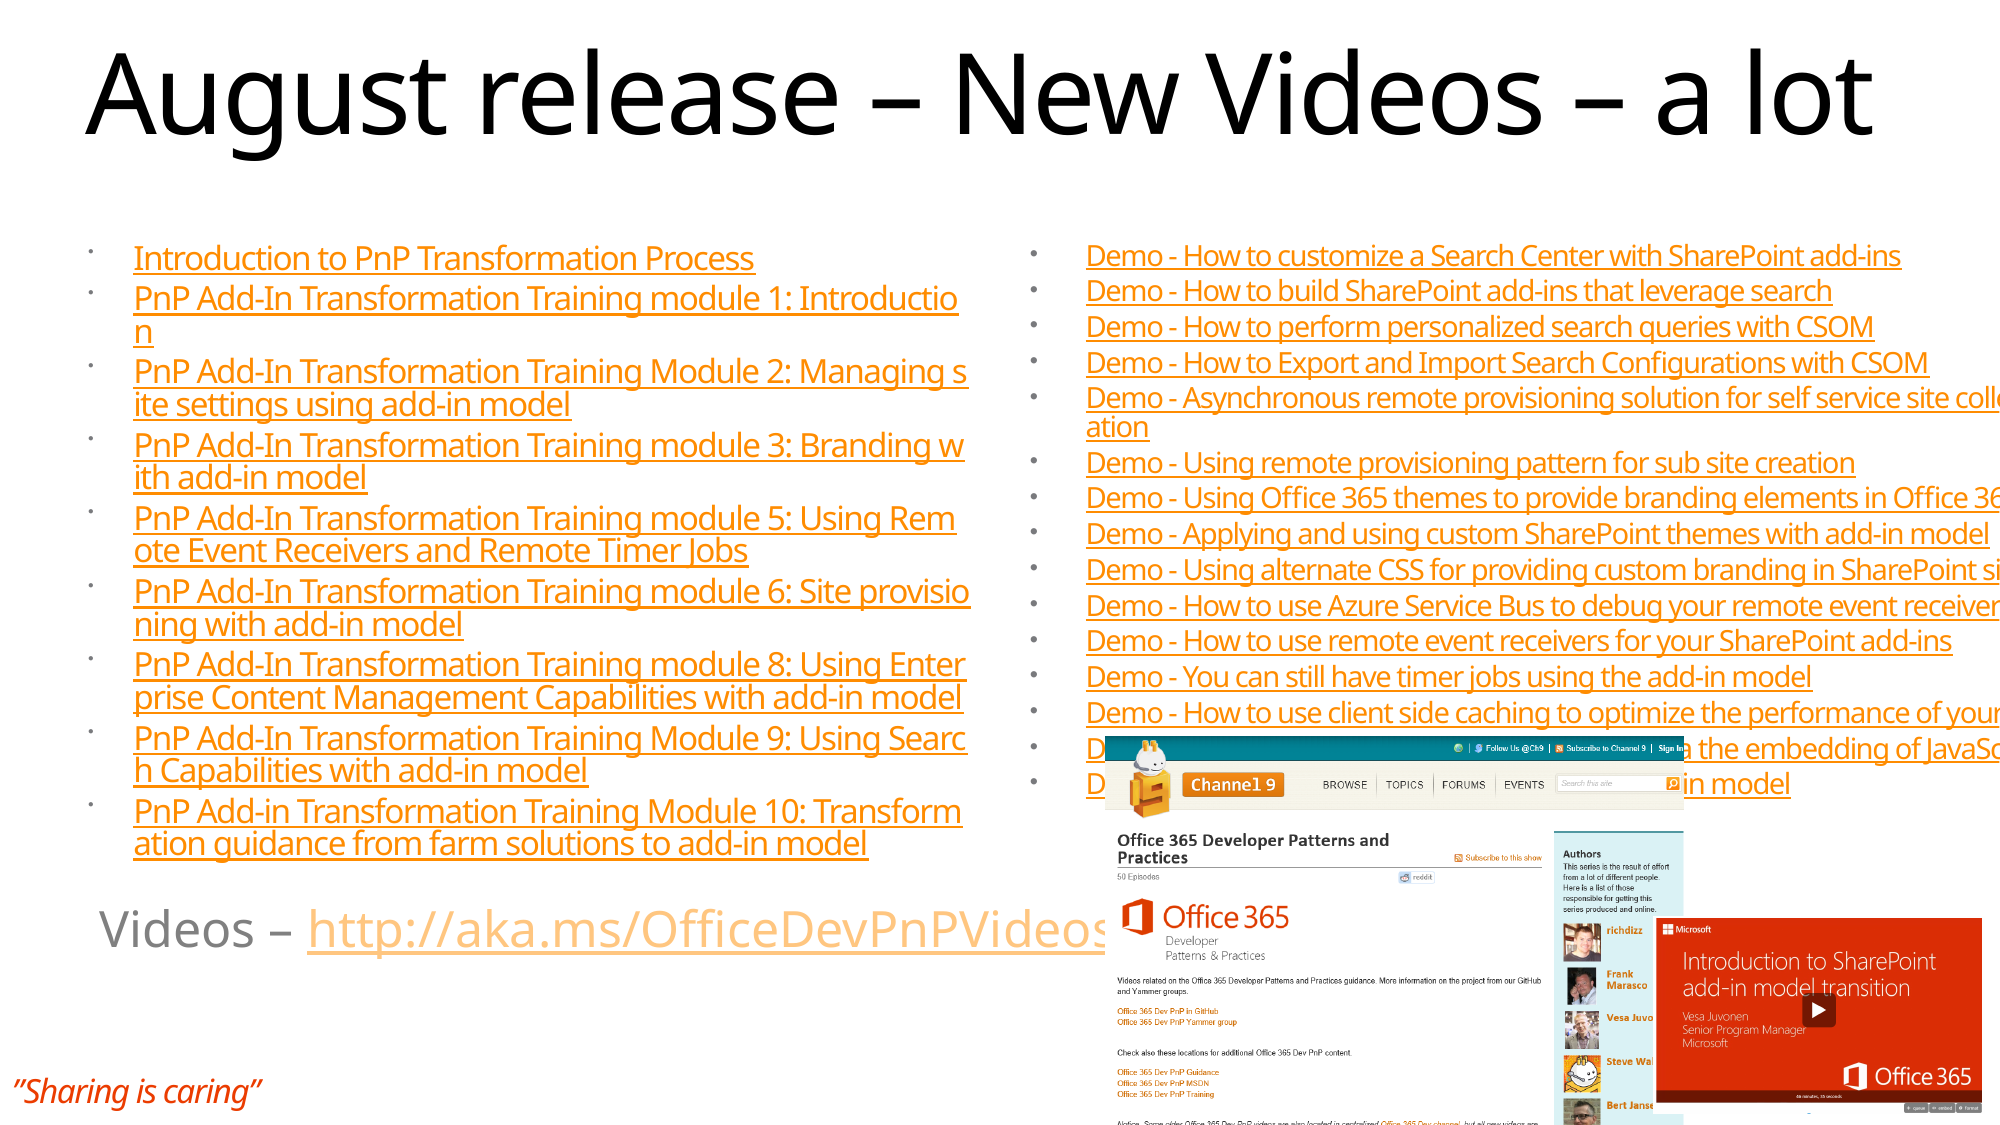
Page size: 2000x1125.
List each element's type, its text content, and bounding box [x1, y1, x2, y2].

picture [1105, 736, 1985, 1125]
list Introduction to PnP Transformation Process PnP Add-In Transformation Training module 1: Introduction PnP Add-In Transformation Training Module 2: Managing site settings using add-in model PnP Add-In Transformation Training module 3: Branding with add-in model PnP Add-In Transformation Training module 5: Using Remote Event Receivers and Remote Timer Jobs PnP Add-In Transformation Training module 6: Site provisioning with add-in model PnP Add-In Transformation Training module 8: Using Enterprise Content Management Capabilities with add-in model PnP Add-In Transformation Training Module 9: Using Search Capabilities with add-in model PnP Add-in Transformation Training Module 10: Transformation guidance from farm solutions to add-in model [85, 237, 971, 855]
title August release – New Videos – a lot [85, 37, 1914, 161]
list Demo - How to customize a Search Center with SharePoint add-ins Demo - How to build SharePoint add-ins that leverage search Demo - How to perform personalized search queries with CSOM Demo - How to Export and Import Search Configurations with CSOM Demo - Asynchronous remote provisioning solution for self service site collection creation Demo - Using remote provisioning pattern for sub site creation Demo - Using Office 365 themes to provide branding elements in Office 365 Demo - Applying and using custom SharePoint themes with add-in model Demo - Using alternate CSS for providing custom branding in SharePoint site Demo - How to use Azure Service Bus to debug your remote event receivers Demo - How to use remote event receivers for your SharePoint add-ins Demo - You can still have timer jobs using the add-in model Demo - How to use client side caching to optimize the performance of your add-ins Demo - How to update your SharePoint pages via the embedding of JavaScript Demo - How to modify wiki pages using the add-in model [1029, 237, 2000, 715]
text_box Videos – http://aka.ms/OfficeDevPnPVideos [85, 855, 1105, 1009]
